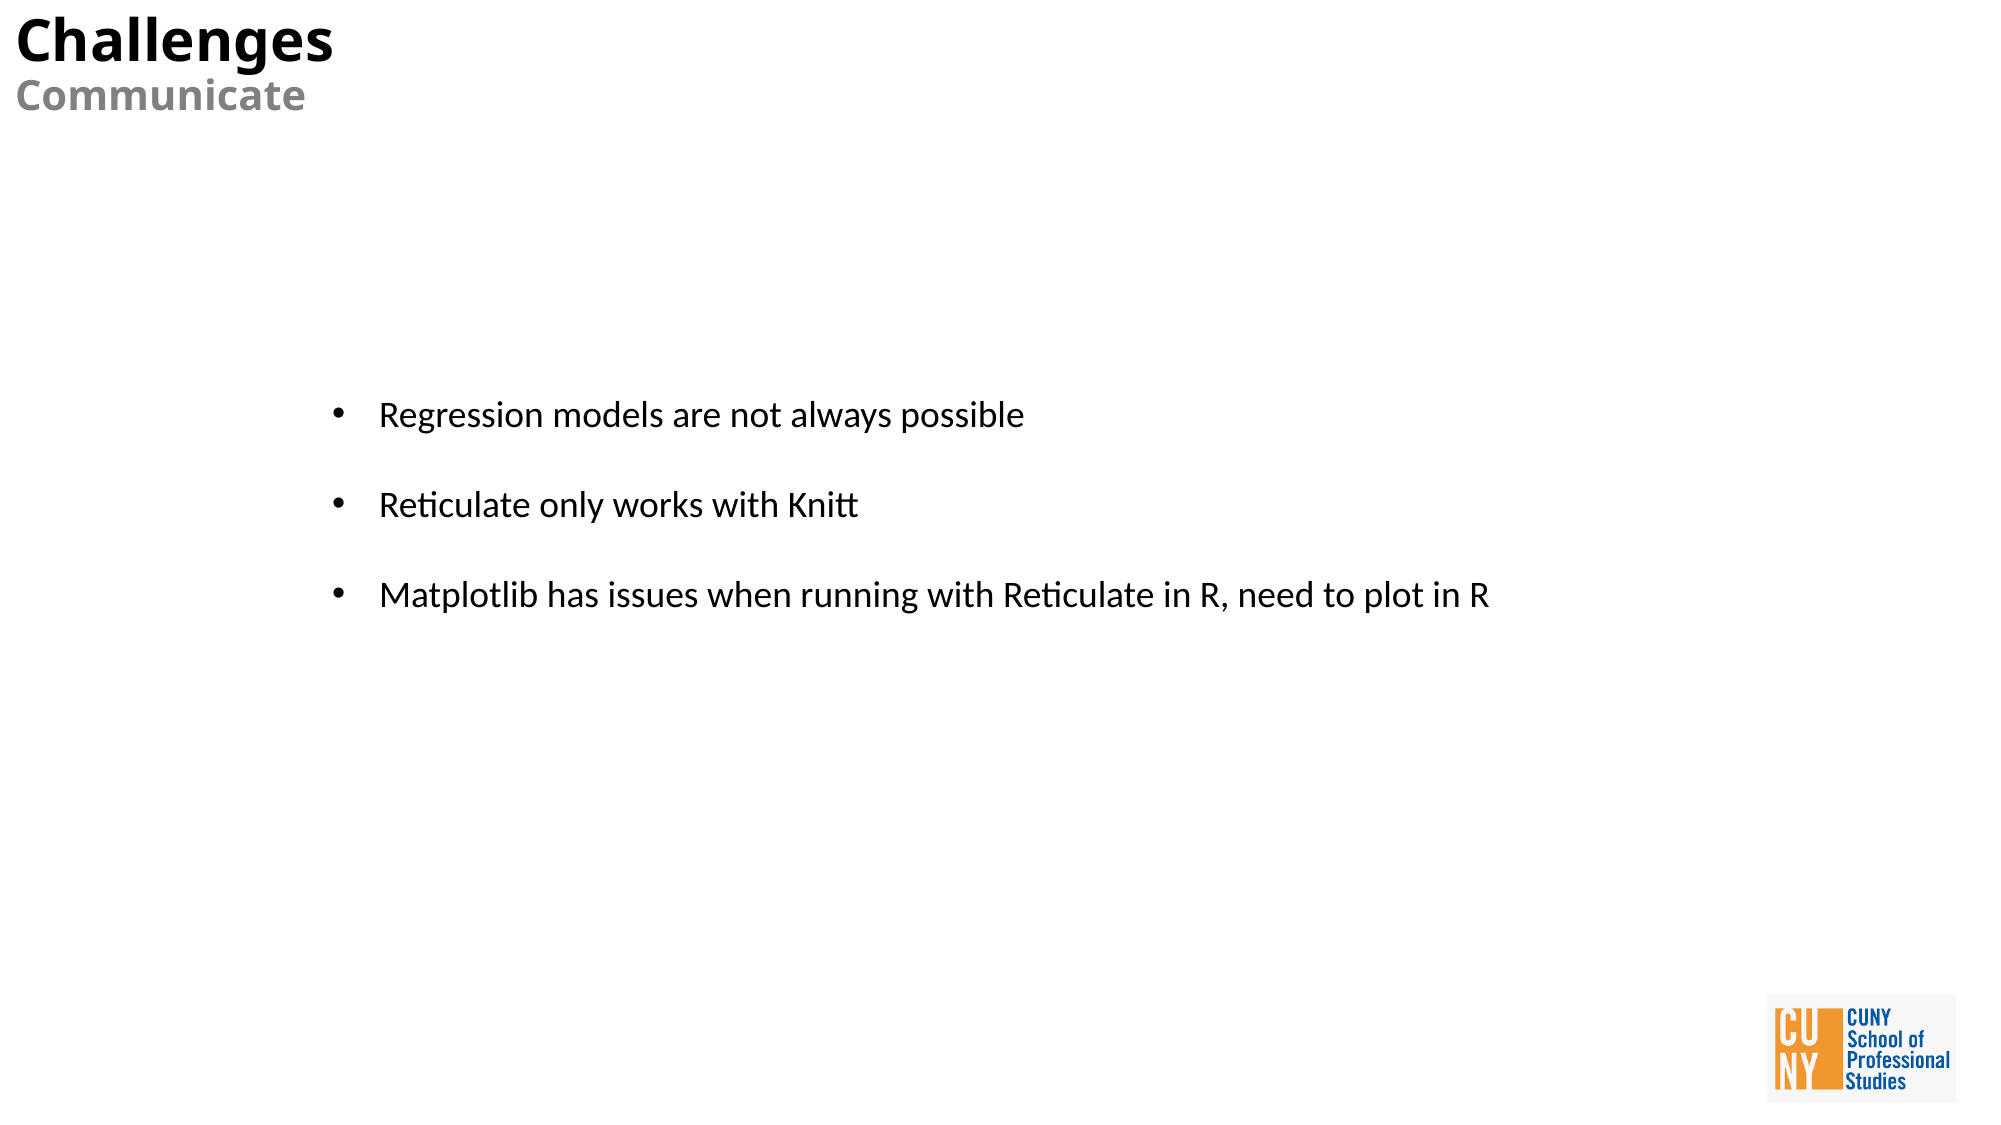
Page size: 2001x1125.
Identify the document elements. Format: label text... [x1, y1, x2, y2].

picture [1767, 994, 1958, 1103]
title Challenges Communicate [0, 0, 1725, 131]
text_box Regression models are not always possible Reticulate only works with Knitt Matplotlib has issues when running with Reticulate in R, need to plot in R [317, 383, 1506, 713]
